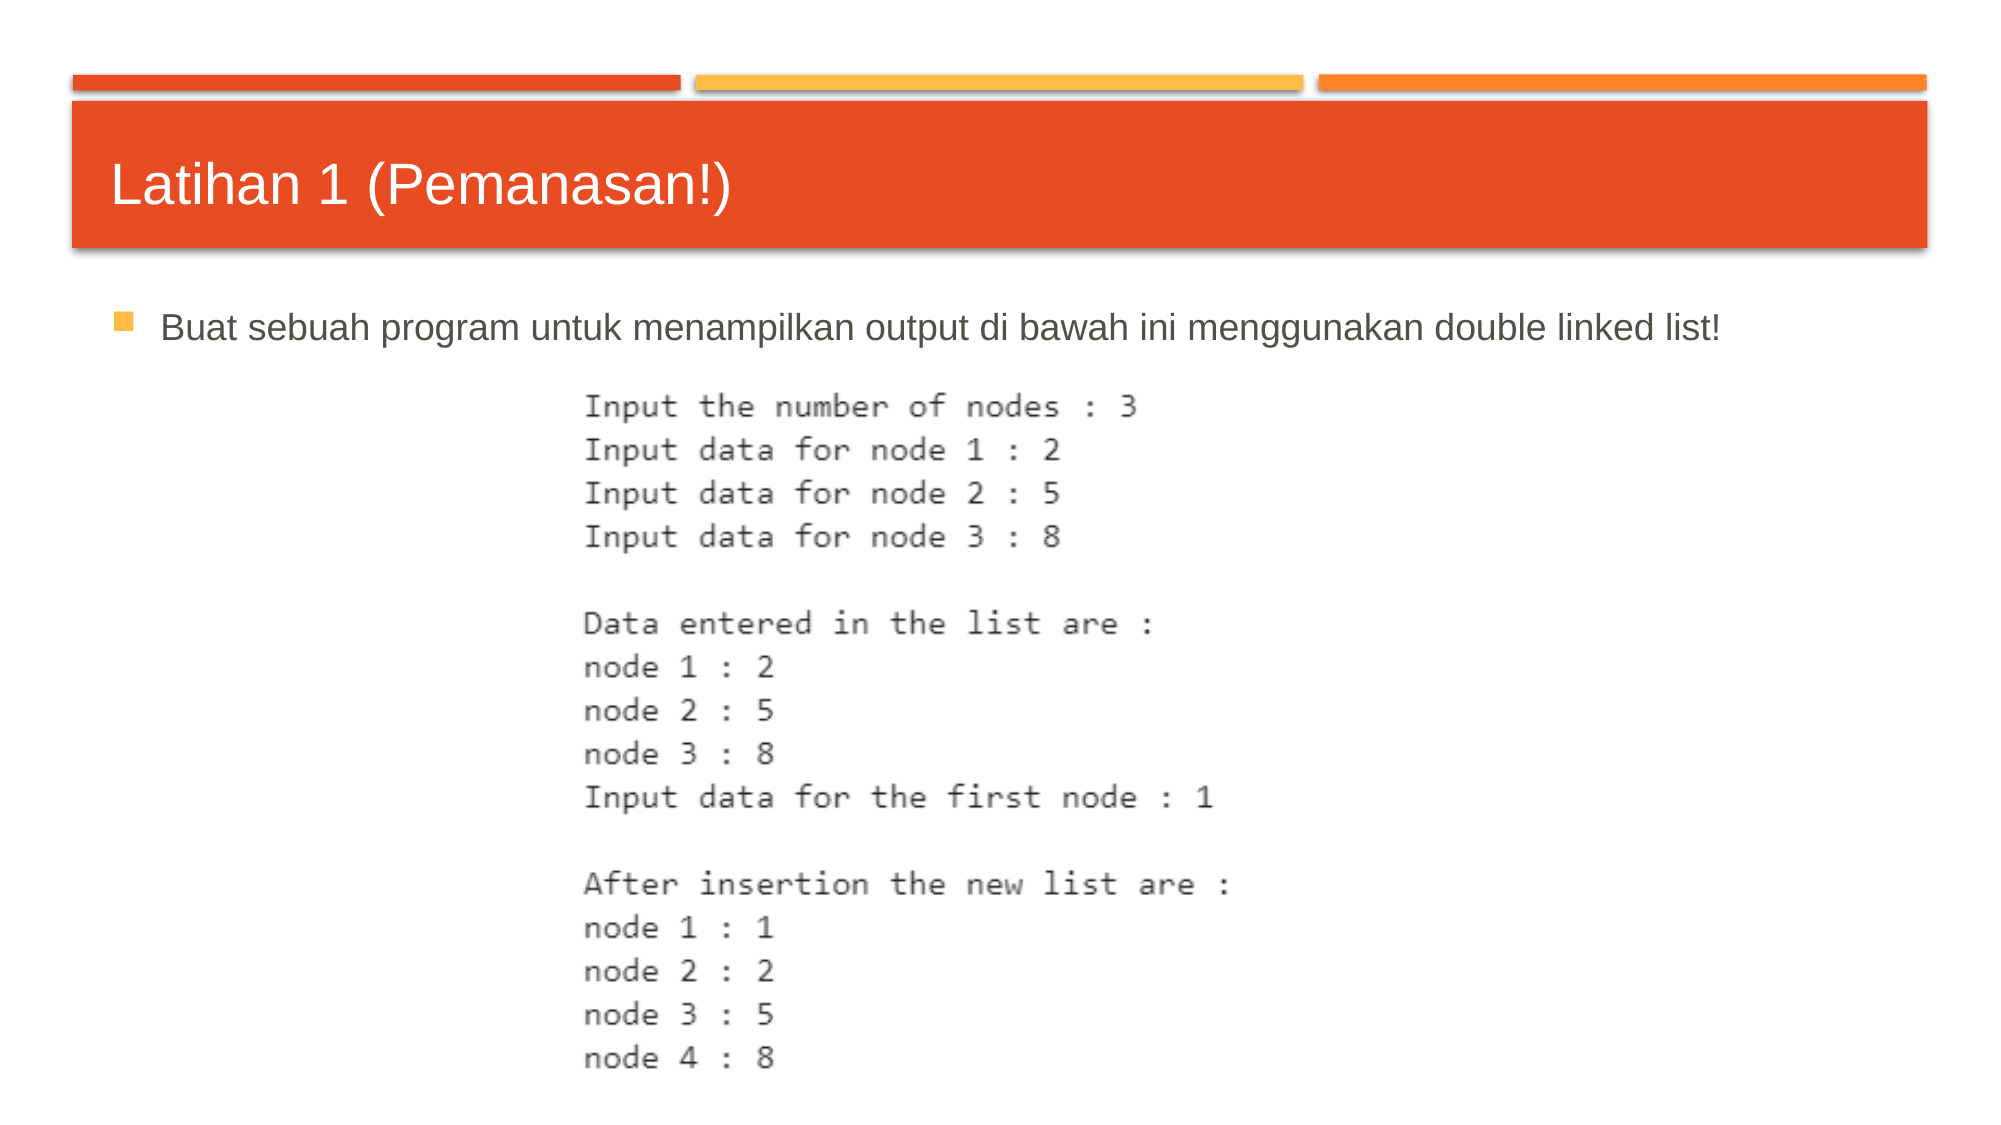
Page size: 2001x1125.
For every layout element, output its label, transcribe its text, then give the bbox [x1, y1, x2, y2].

picture [570, 362, 1297, 1111]
list Buat sebuah program untuk menampilkan output di bawah ini menggunakan double linked list! [95, 295, 1905, 388]
title Latihan 1 (Pemanasan!) [95, 115, 1905, 248]
